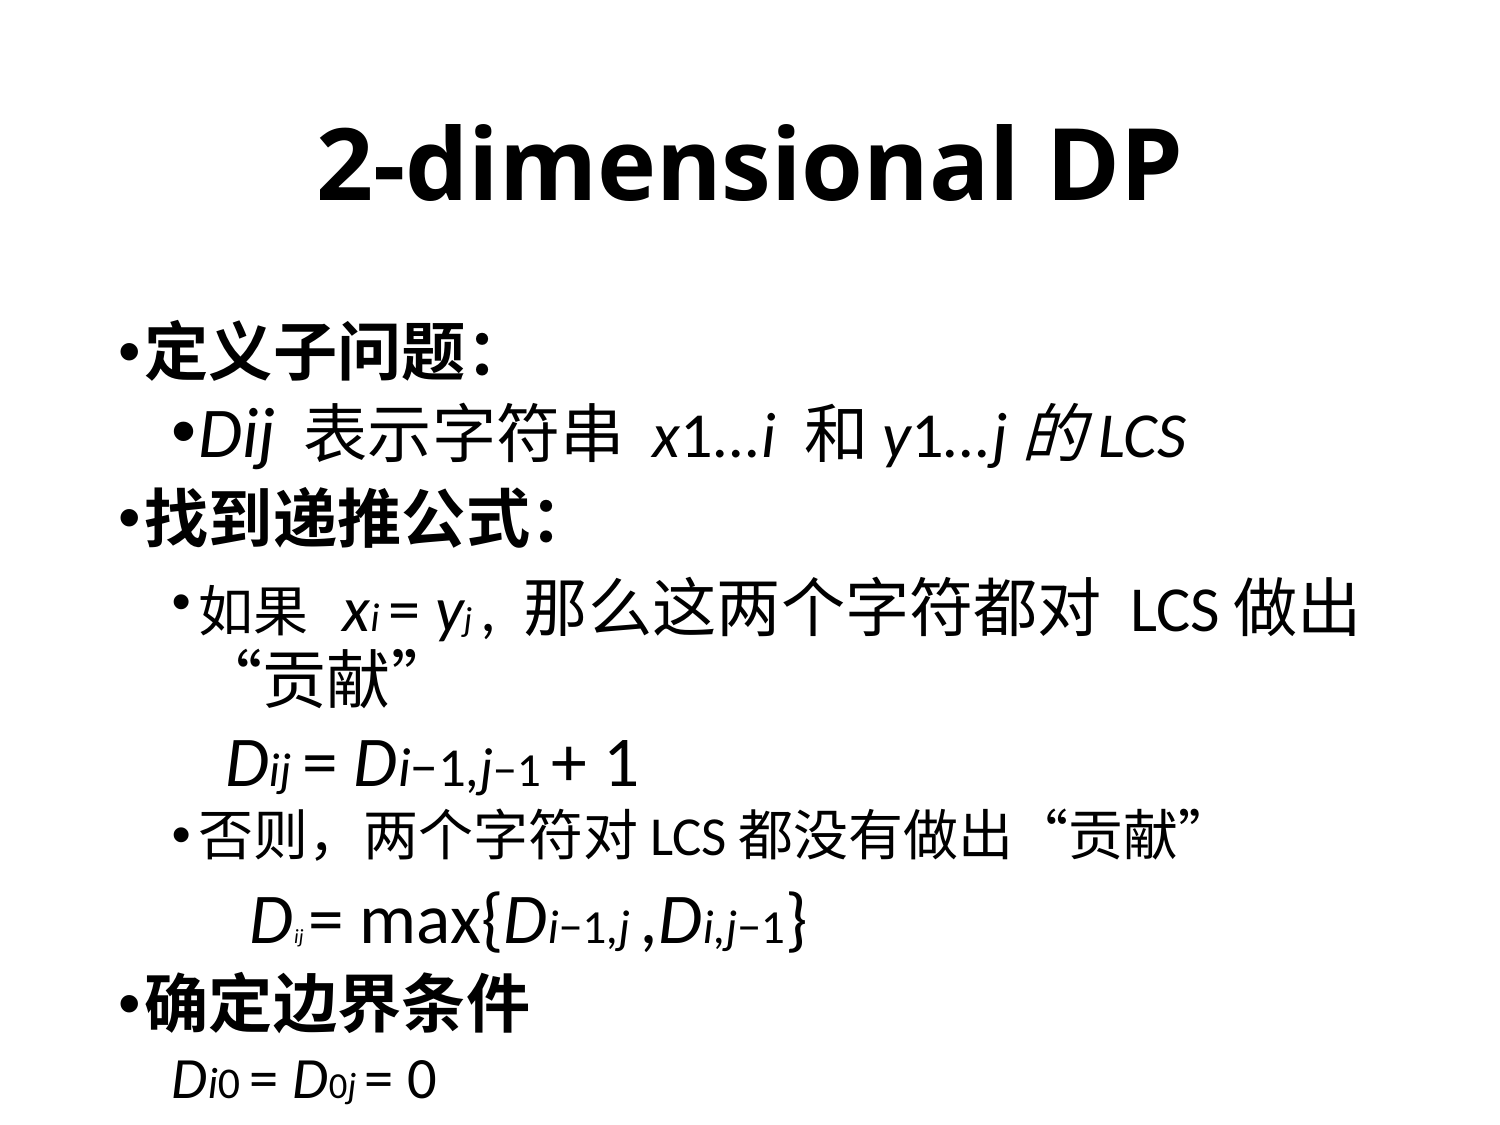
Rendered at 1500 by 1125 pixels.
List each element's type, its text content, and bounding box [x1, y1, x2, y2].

list 定义子问题： Dij 表示字符串 x1...i 和y1...j的LCS 找到递推公式： 如果 xi = yj , 那么这两个字符都对 LCS做出“贡献” Dij = Di−1,j−1 + 1 否则，两个字符对LCS都没有做出“贡献” Dij = max{Di−1,j ,Di,j−1} 确定边界条件 Di0 = D0j = 0 [103, 312, 1397, 1125]
title 2-dimensional DP [103, 59, 1397, 278]
